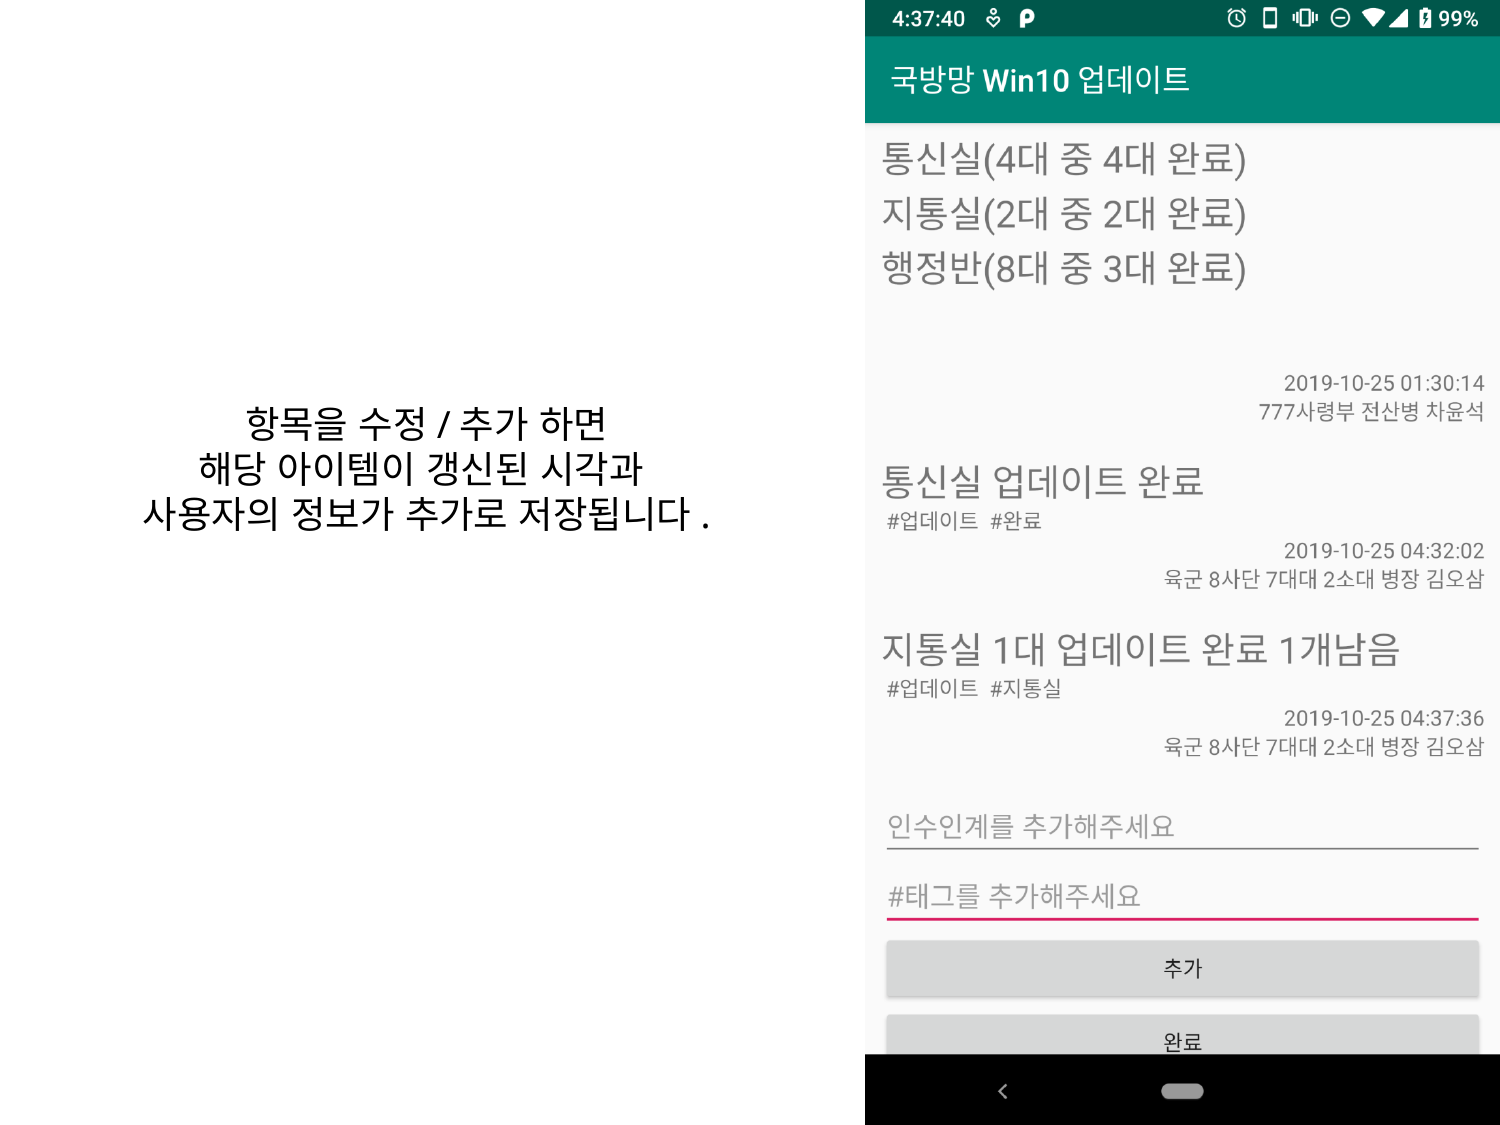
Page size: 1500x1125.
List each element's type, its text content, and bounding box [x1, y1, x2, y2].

picture [865, 0, 1500, 1125]
text_box 항목을 수정/추가 하면 해당 아이템이 갱신된 시각과 사용자의 정보가 추가로 저장됩니다. [79, 78, 774, 1039]
